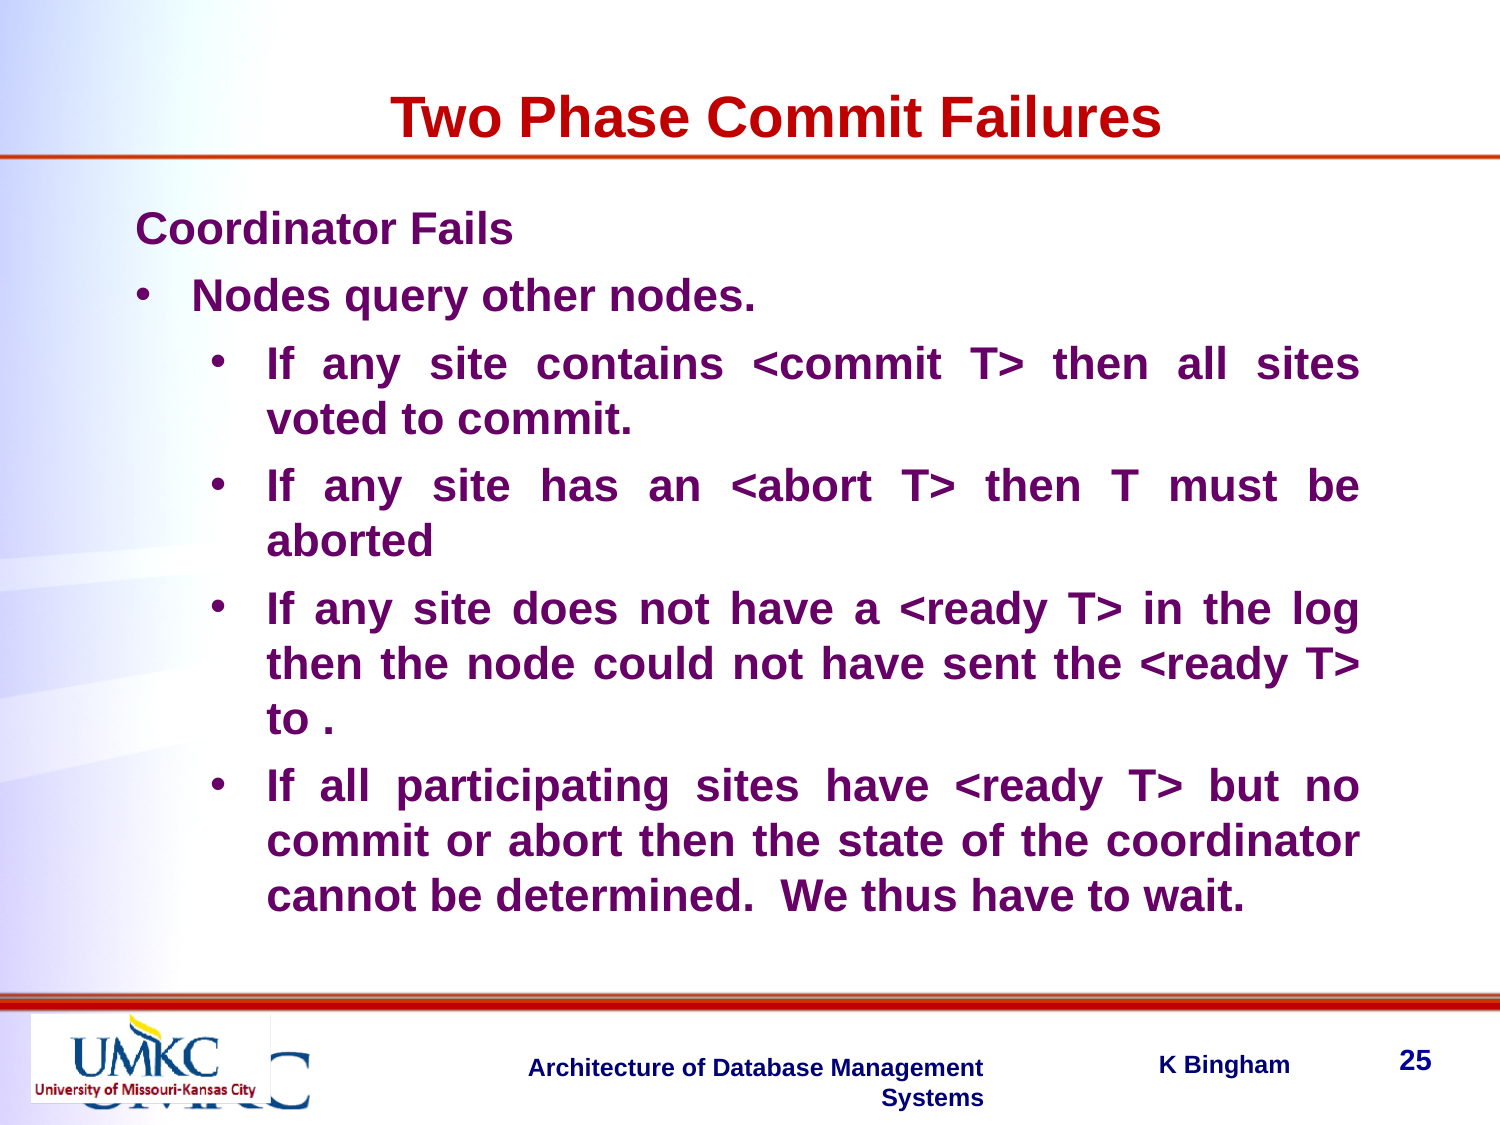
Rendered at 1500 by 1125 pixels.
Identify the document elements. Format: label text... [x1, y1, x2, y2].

title Two Phase Commit Failures [178, 62, 1377, 167]
picture [0, 0, 1500, 1003]
slide_number 25 [1348, 1034, 1447, 1074]
picture [0, 1009, 1500, 1125]
